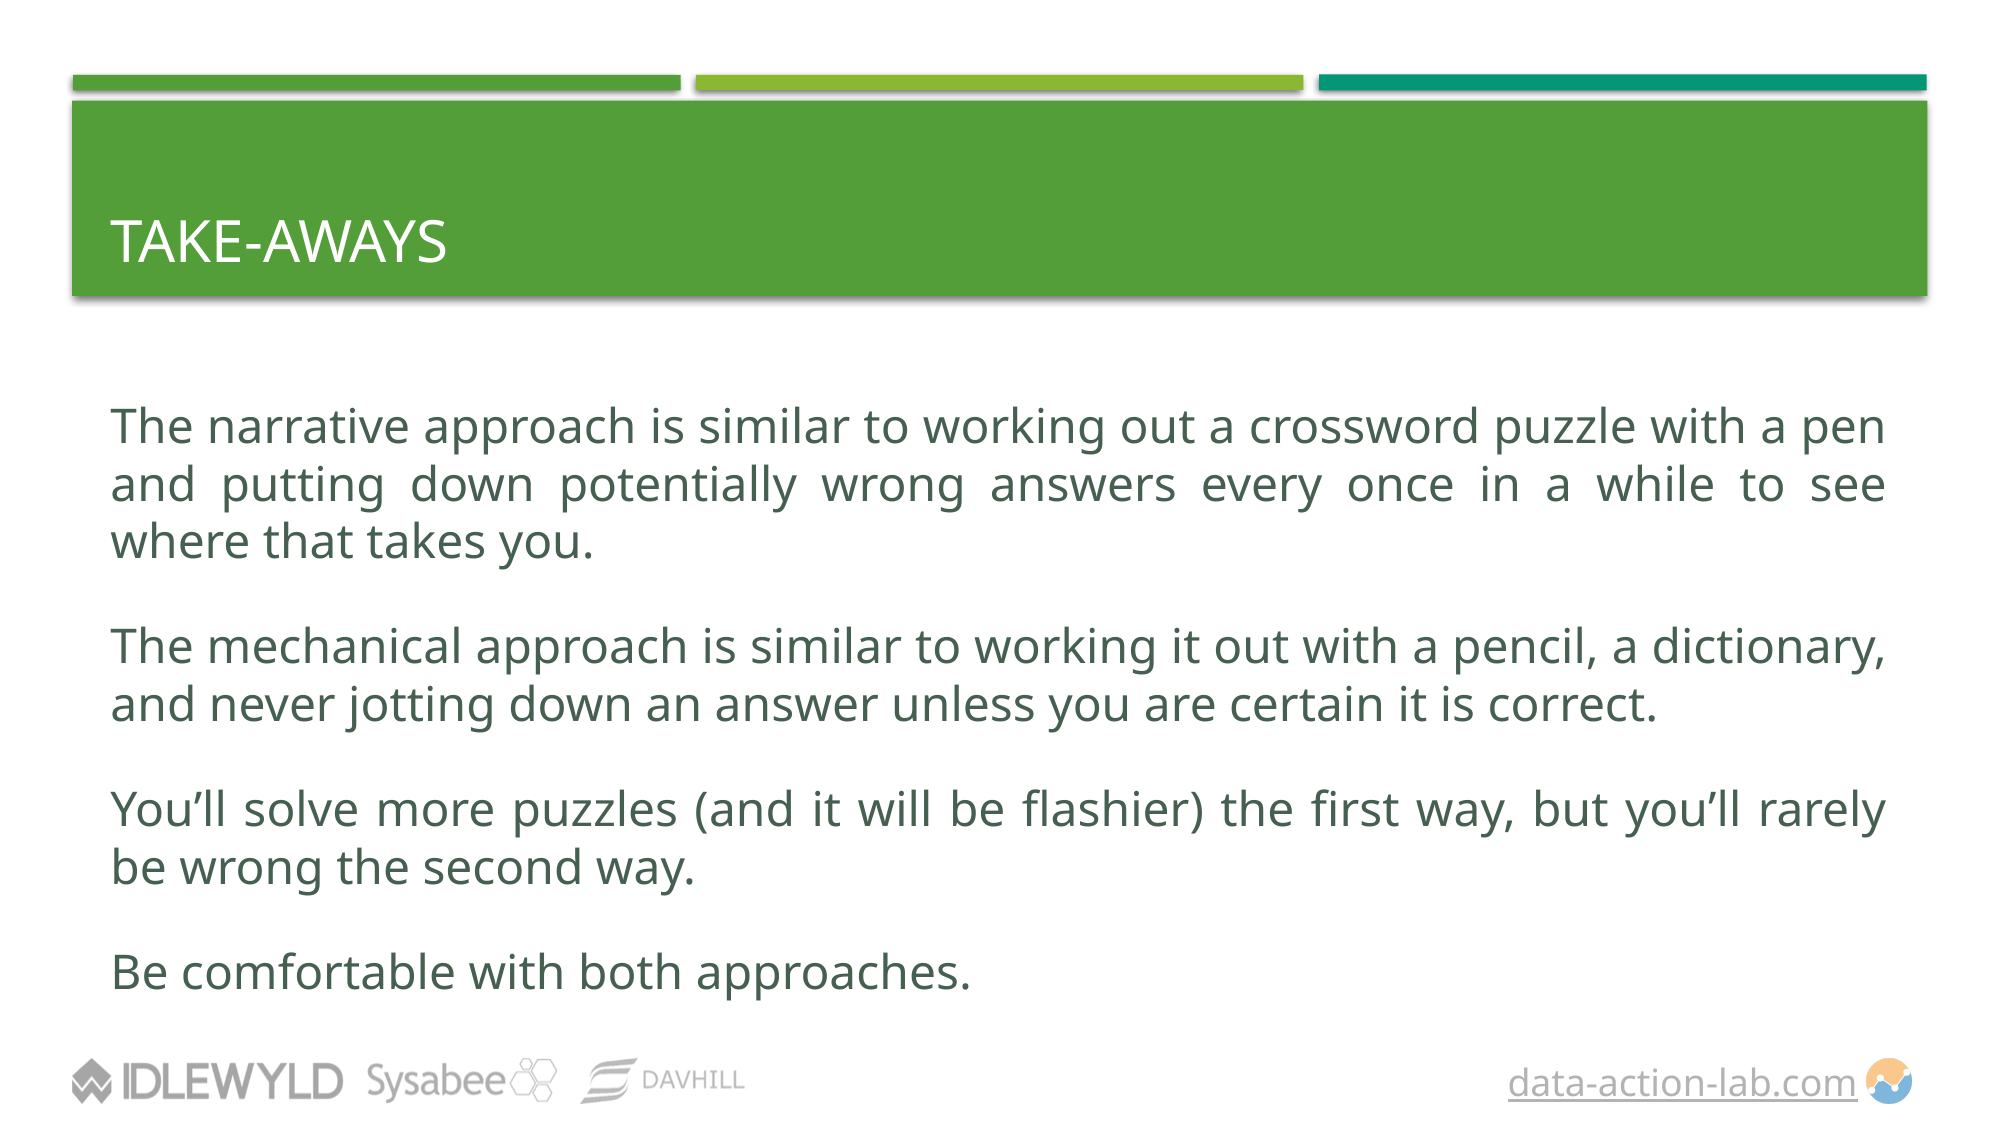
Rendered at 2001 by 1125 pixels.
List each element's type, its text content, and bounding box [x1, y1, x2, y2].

picture [72, 1058, 745, 1104]
list The narrative approach is similar to working out a crossword puzzle with a pen and putting down potentially wrong answers every once in a while to see where that takes you. The mechanical approach is similar to working it out with a pencil, a dictionary, and never jotting down an answer unless you are certain it is correct. You’ll solve more puzzles (and it will be flashier) the first way, but you’ll rarely be wrong the second way. Be comfortable with both approaches. [95, 357, 1905, 1037]
title TAKE-AWAYS [95, 115, 1905, 282]
